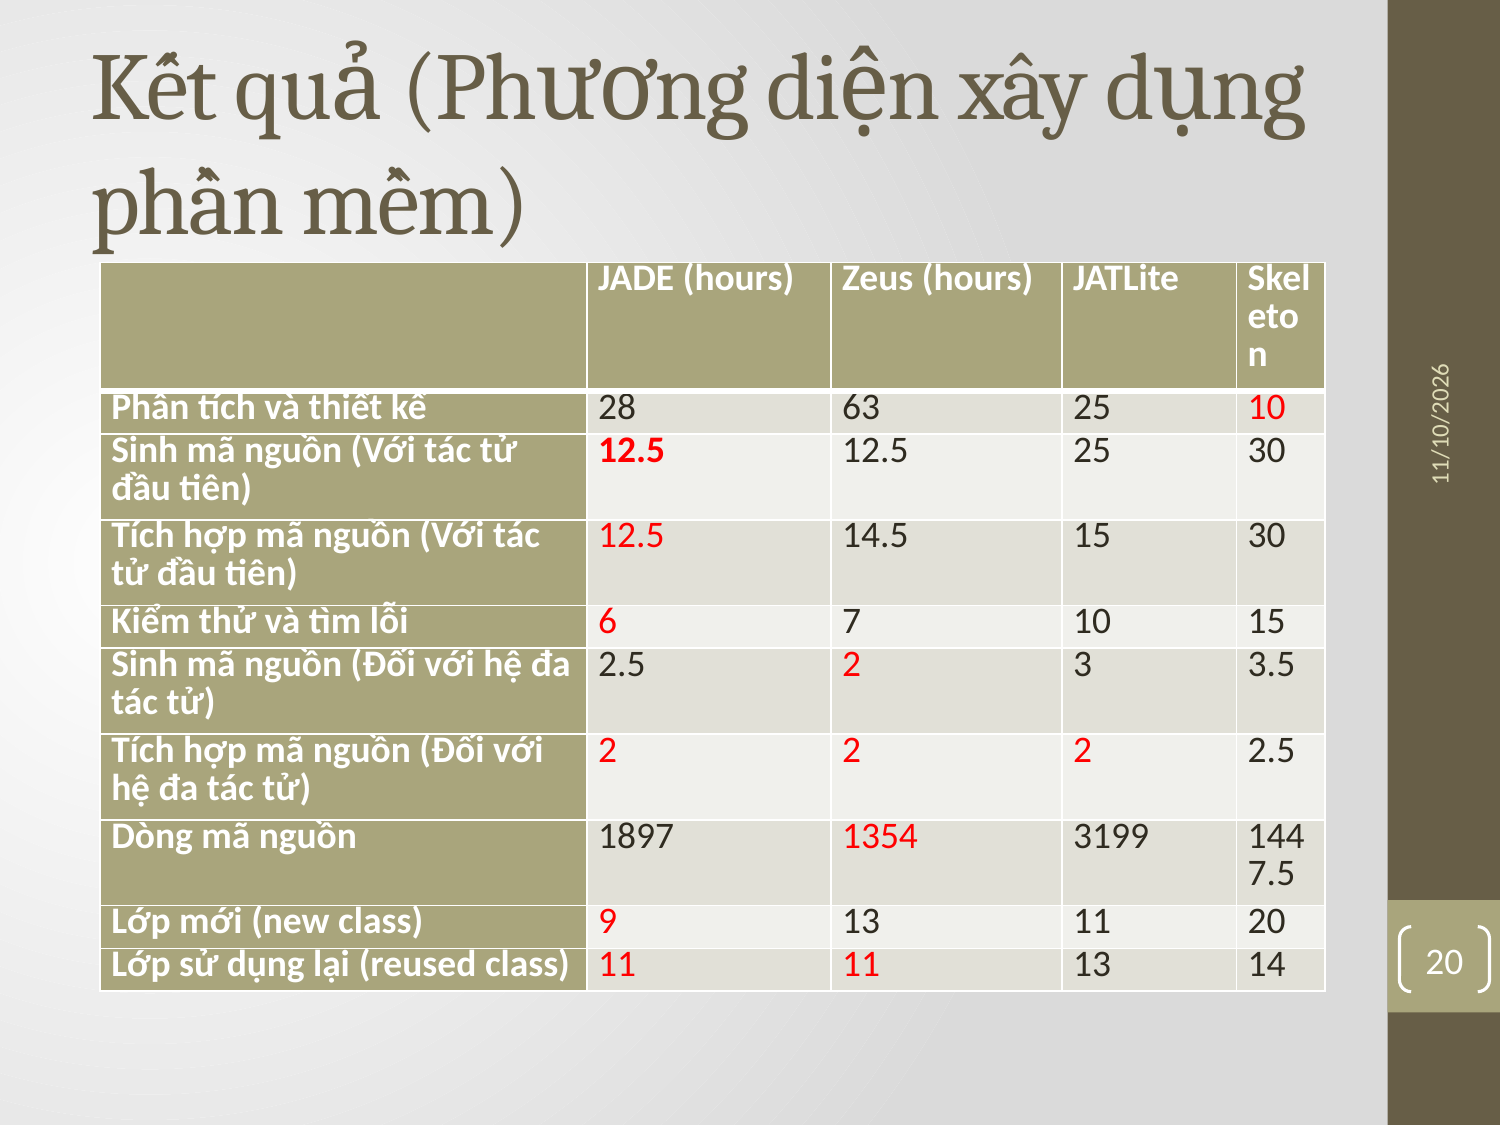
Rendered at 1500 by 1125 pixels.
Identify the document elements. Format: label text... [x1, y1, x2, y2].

table_cell Kiểm thử và tìm lỗi [101, 606, 586, 647]
table_cell 25 [1063, 435, 1236, 519]
table_cell 63 [832, 394, 1061, 433]
table_cell 11 [1063, 906, 1236, 948]
table_cell 13 [832, 906, 1061, 948]
table_header Skeleton [1237, 263, 1324, 388]
table_cell 20 [1237, 906, 1324, 948]
table_cell Sinh mã nguồn (Đối với hệ đa tác tử) [101, 649, 586, 733]
table_header [101, 263, 586, 388]
table_cell 13 [1063, 949, 1236, 990]
table_cell 1354 [832, 821, 1061, 905]
table_cell 9 [588, 906, 830, 948]
slide_number 20 [1397, 925, 1492, 994]
table_cell Phân tích và thiết kế [101, 394, 586, 433]
table_cell 2.5 [588, 649, 830, 733]
table_cell 2.5 [1237, 735, 1324, 819]
table_cell 2 [588, 735, 830, 819]
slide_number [1408, 100, 1469, 501]
table_cell Tích hợp mã nguồn (Đối với hệ đa tác tử) [101, 735, 586, 819]
table_cell 14.5 [832, 521, 1061, 605]
title Kết quả (Phương diện xây dụng phần mềm) [75, 45, 1325, 233]
table_cell 30 [1237, 521, 1324, 605]
table_cell 6 [588, 606, 830, 647]
table_cell 1897 [588, 821, 830, 905]
table_cell 30 [1237, 435, 1324, 519]
table_cell 15 [1237, 606, 1324, 647]
table_header JADE (hours) [588, 263, 830, 388]
table_cell 2 [832, 735, 1061, 819]
table_cell 10 [1237, 394, 1324, 433]
table_header JATLite [1063, 263, 1236, 388]
table_cell 28 [588, 394, 830, 433]
table_cell Tích hợp mã nguồn (Với tác tử đầu tiên) [101, 521, 586, 605]
table_cell 7 [832, 606, 1061, 647]
table_cell 3.5 [1237, 649, 1324, 733]
table_cell 3 [1063, 649, 1236, 733]
table_cell 11 [832, 949, 1061, 990]
table_cell 10 [1063, 606, 1236, 647]
table_cell 2 [832, 649, 1061, 733]
table_cell 12.5 [832, 435, 1061, 519]
table_cell 1447.5 [1237, 821, 1324, 905]
table_cell 14 [1237, 949, 1324, 990]
table_cell 25 [1063, 394, 1236, 433]
table_cell Lớp mới (new class) [101, 906, 586, 948]
table_cell 15 [1063, 521, 1236, 605]
table_cell 11 [588, 949, 830, 990]
table_cell 12.5 [588, 435, 830, 519]
table_cell 2 [1063, 735, 1236, 819]
table_cell 12.5 [588, 521, 830, 605]
table_cell Lớp sử dụng lại (reused class) [101, 949, 586, 990]
table_header Zeus (hours) [832, 263, 1061, 388]
table_cell 3199 [1063, 821, 1236, 905]
table_cell Dòng mã nguồn [101, 821, 586, 905]
table_cell Sinh mã nguồn (Với tác tử đầu tiên) [101, 435, 586, 519]
